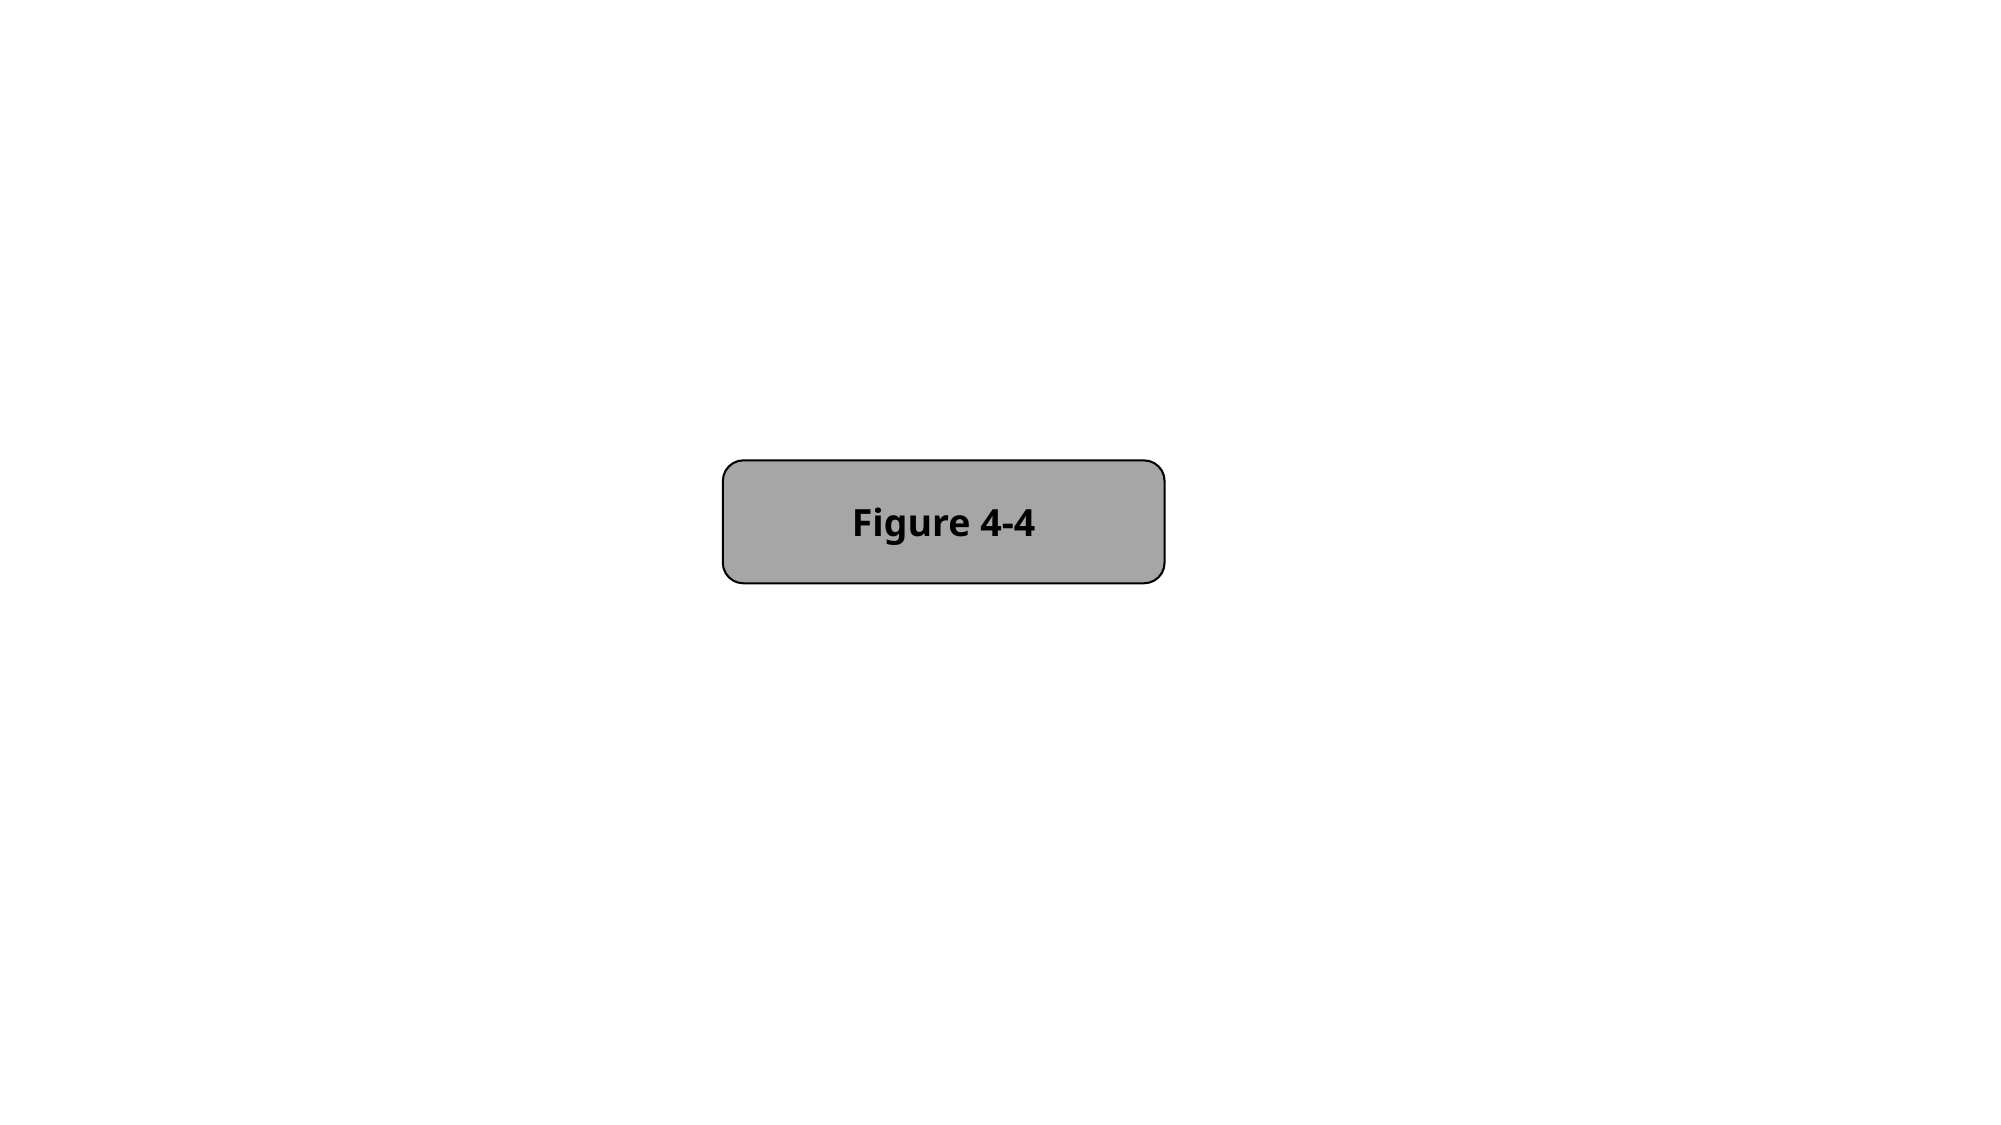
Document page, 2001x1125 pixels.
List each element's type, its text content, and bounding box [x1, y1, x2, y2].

text_box Figure 4-4 [721, 459, 1166, 585]
